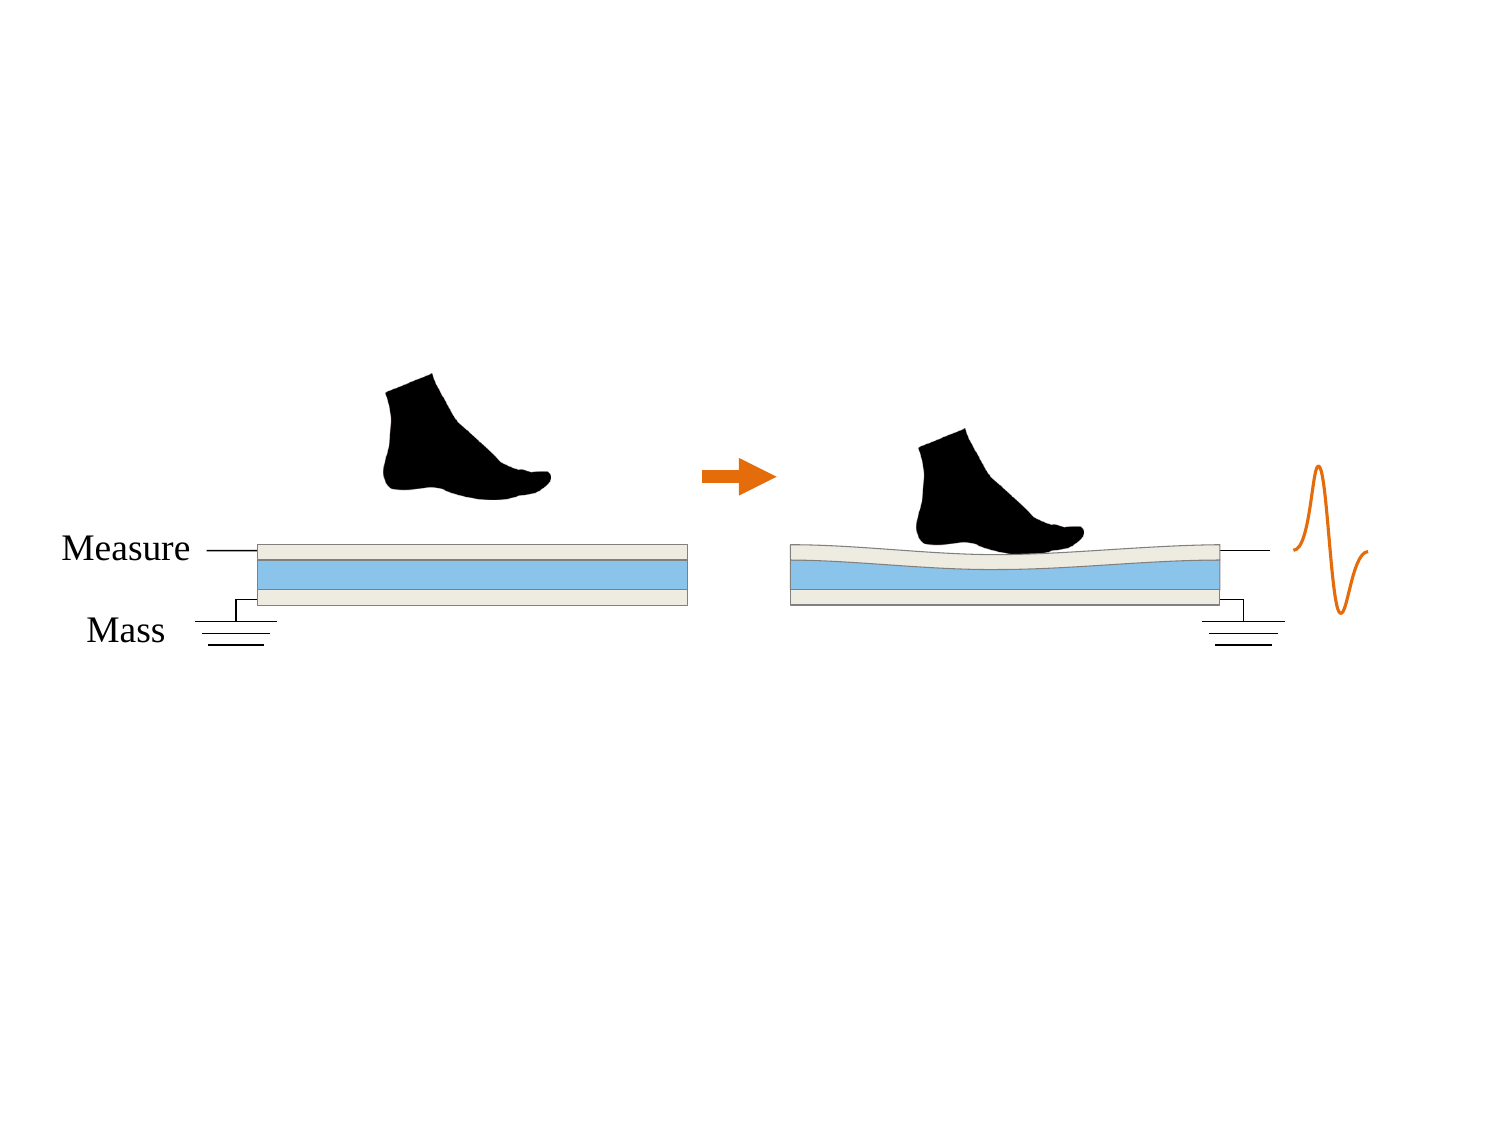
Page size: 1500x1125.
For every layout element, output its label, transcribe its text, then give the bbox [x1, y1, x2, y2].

text_box [788, 561, 1223, 590]
text_box Mass [71, 597, 181, 658]
picture [383, 373, 552, 500]
text_box [256, 543, 689, 558]
text_box [788, 588, 1222, 607]
picture [916, 428, 1084, 555]
text_box [256, 558, 689, 592]
text_box [256, 592, 689, 607]
text_box [1293, 465, 1369, 615]
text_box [1201, 598, 1286, 646]
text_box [194, 598, 278, 646]
text_box [788, 542, 1223, 572]
text_box Measure [46, 515, 206, 576]
